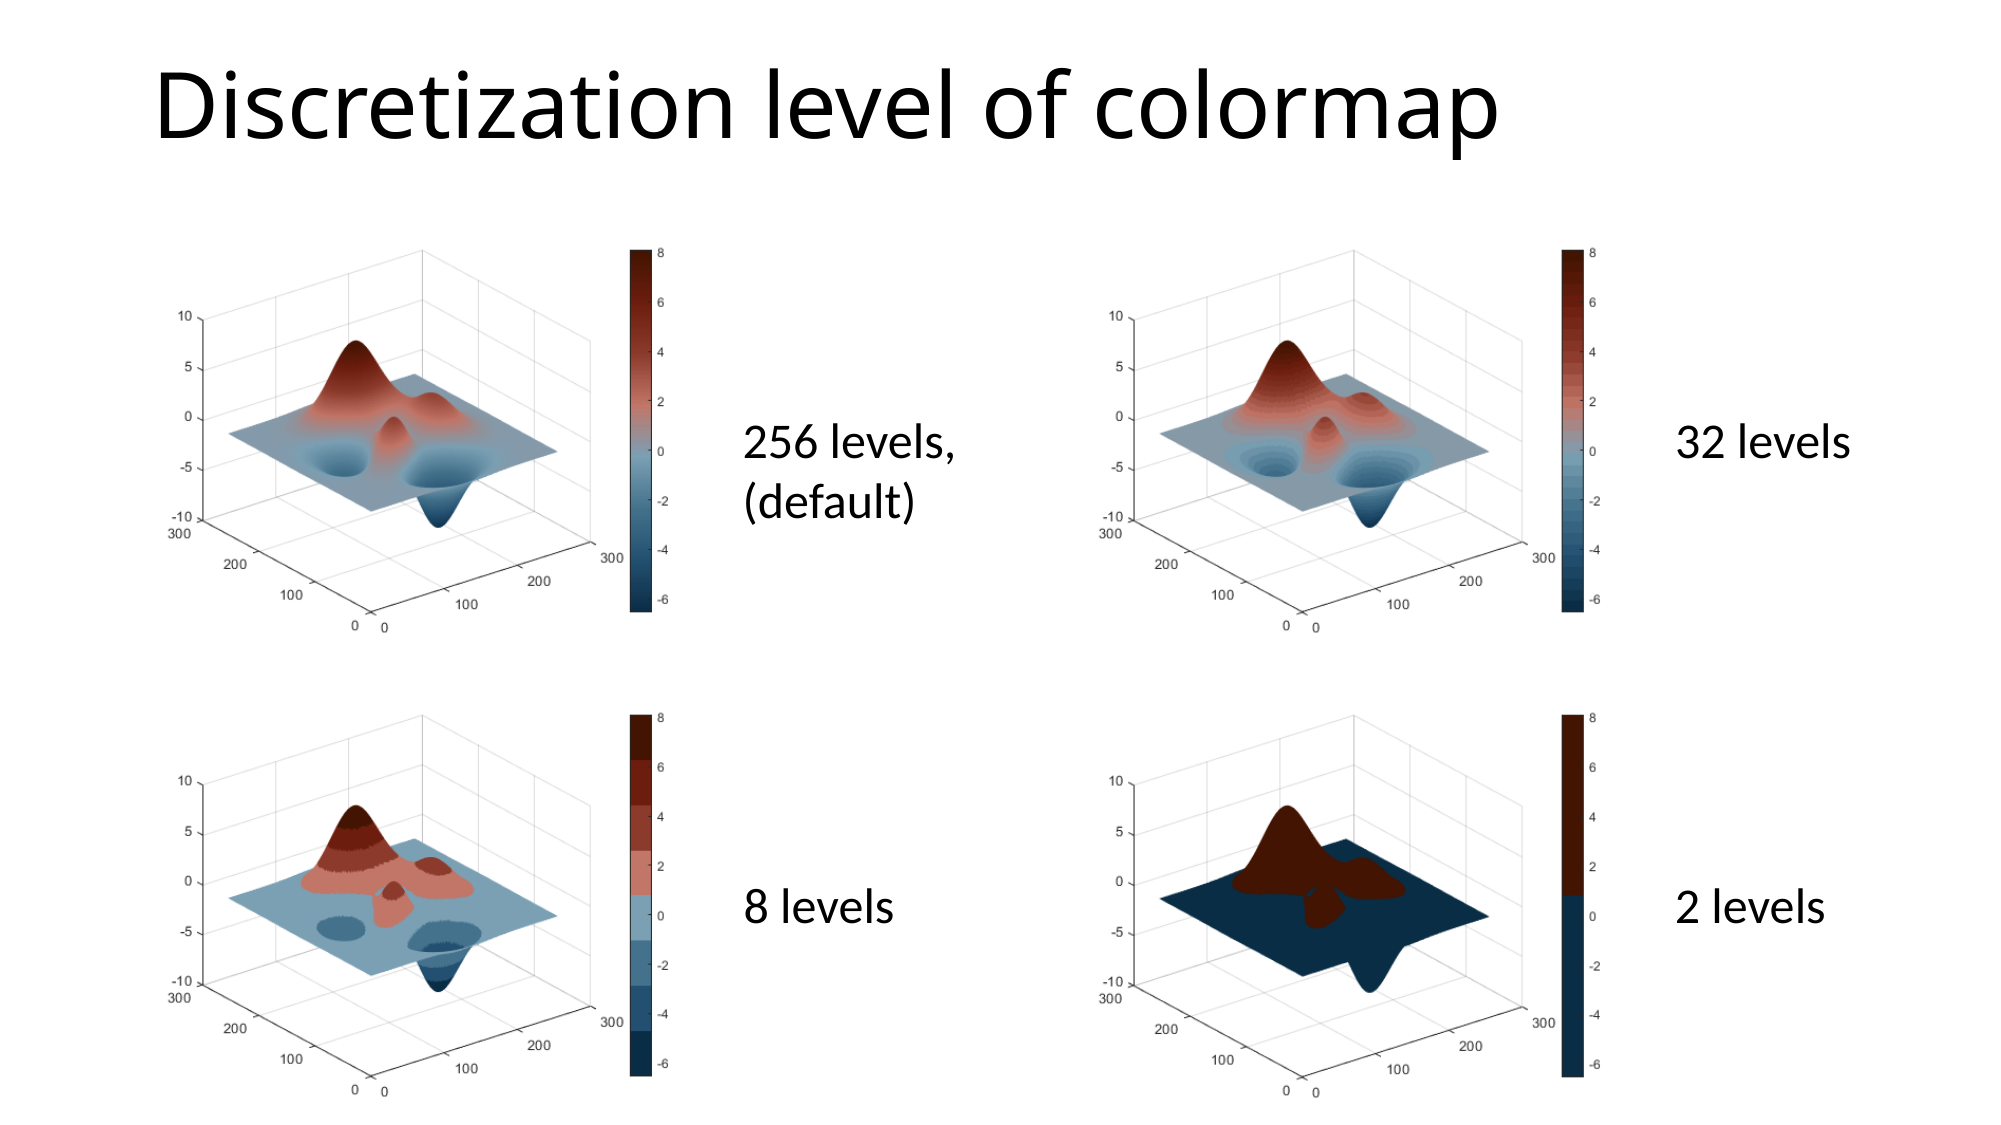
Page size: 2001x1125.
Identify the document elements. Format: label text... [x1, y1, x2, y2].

text_box 8 levels [729, 865, 910, 941]
text_box 2 levels [1660, 865, 1841, 941]
picture [137, 681, 728, 1125]
picture [1068, 217, 1660, 661]
text_box 256 levels, (default) [728, 400, 1068, 536]
picture [1068, 682, 1660, 1125]
picture [137, 217, 728, 661]
title Discretization level of colormap [137, 0, 1863, 218]
text_box 32 levels [1660, 400, 1867, 476]
